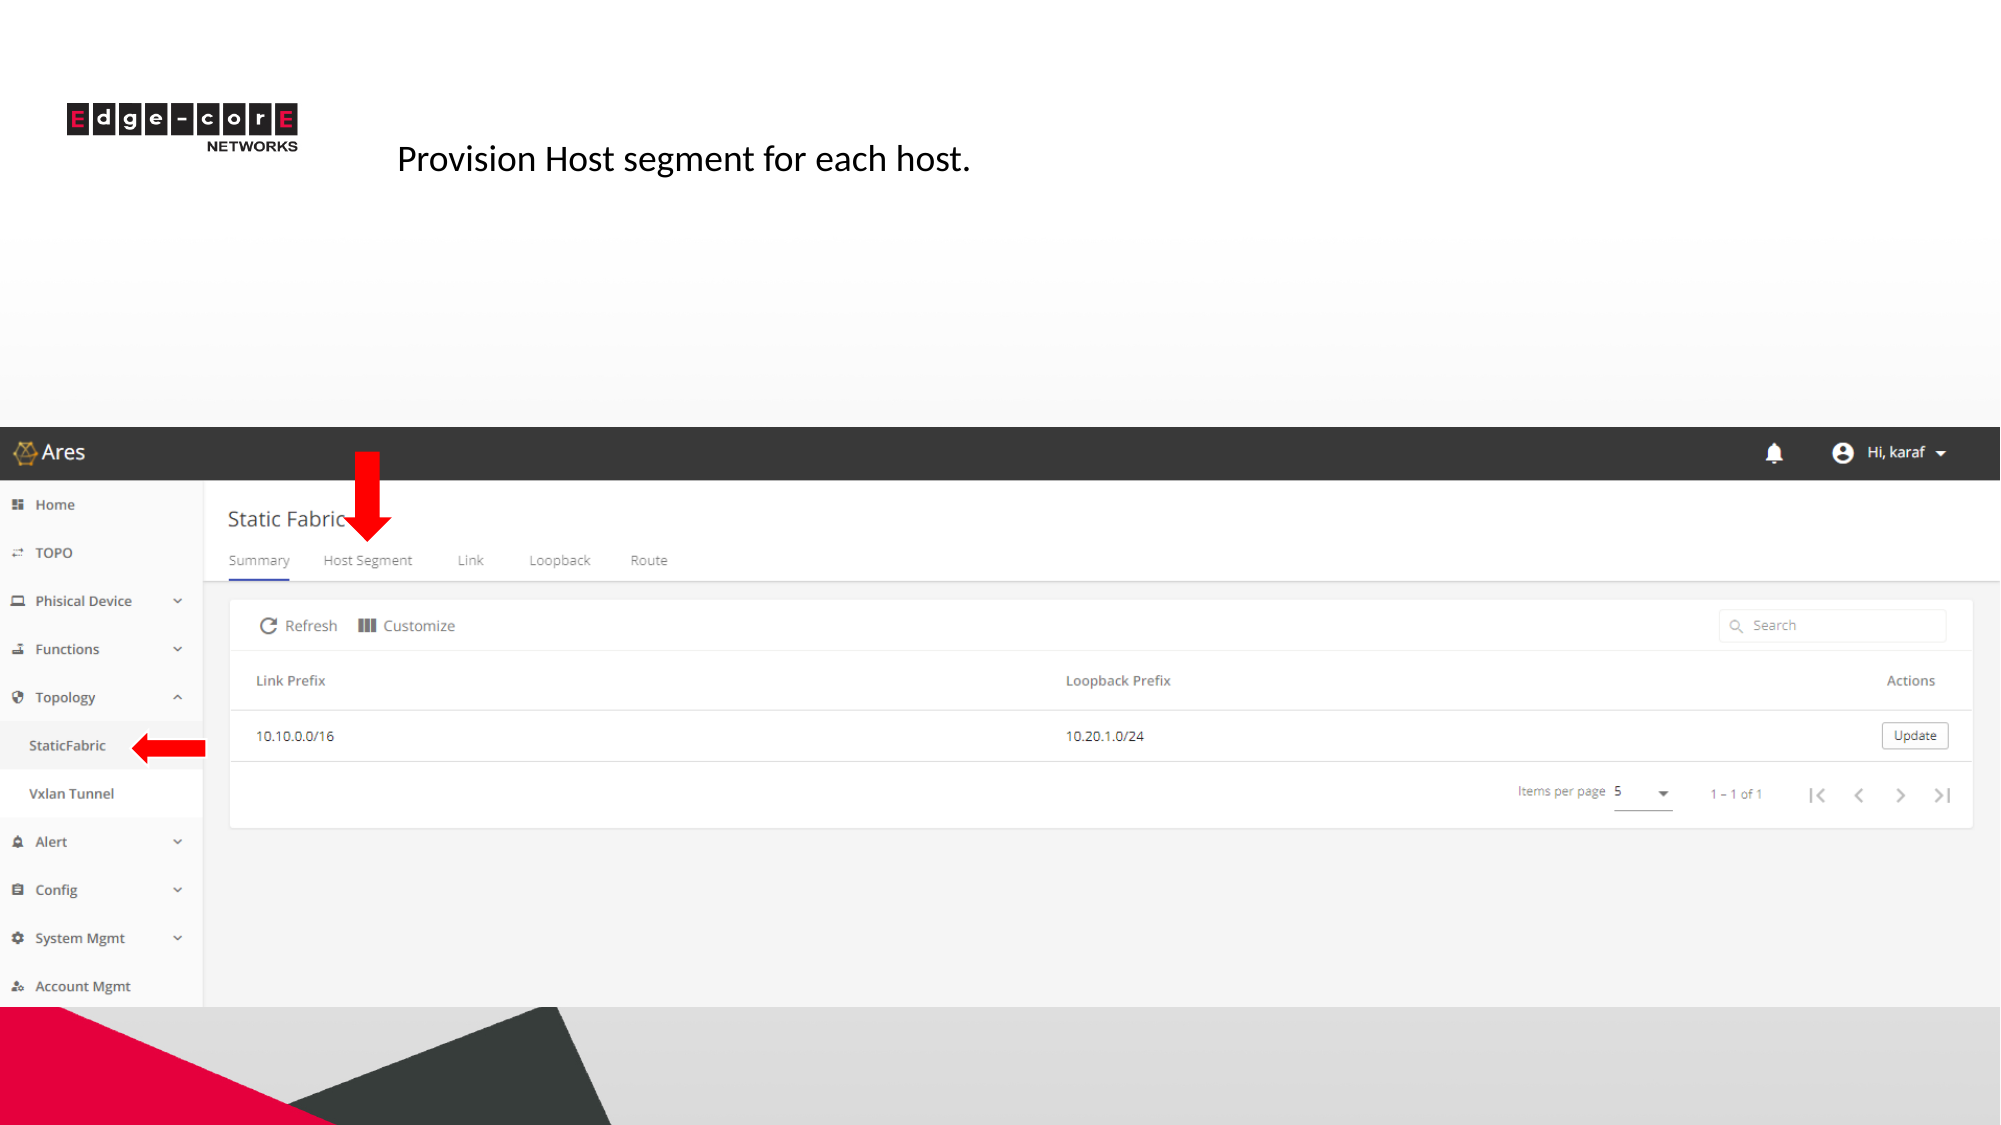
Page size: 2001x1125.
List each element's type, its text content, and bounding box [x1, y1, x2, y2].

picture [0, 0, 2001, 1125]
text_box Provision Host segment for each host. [382, 126, 1441, 232]
